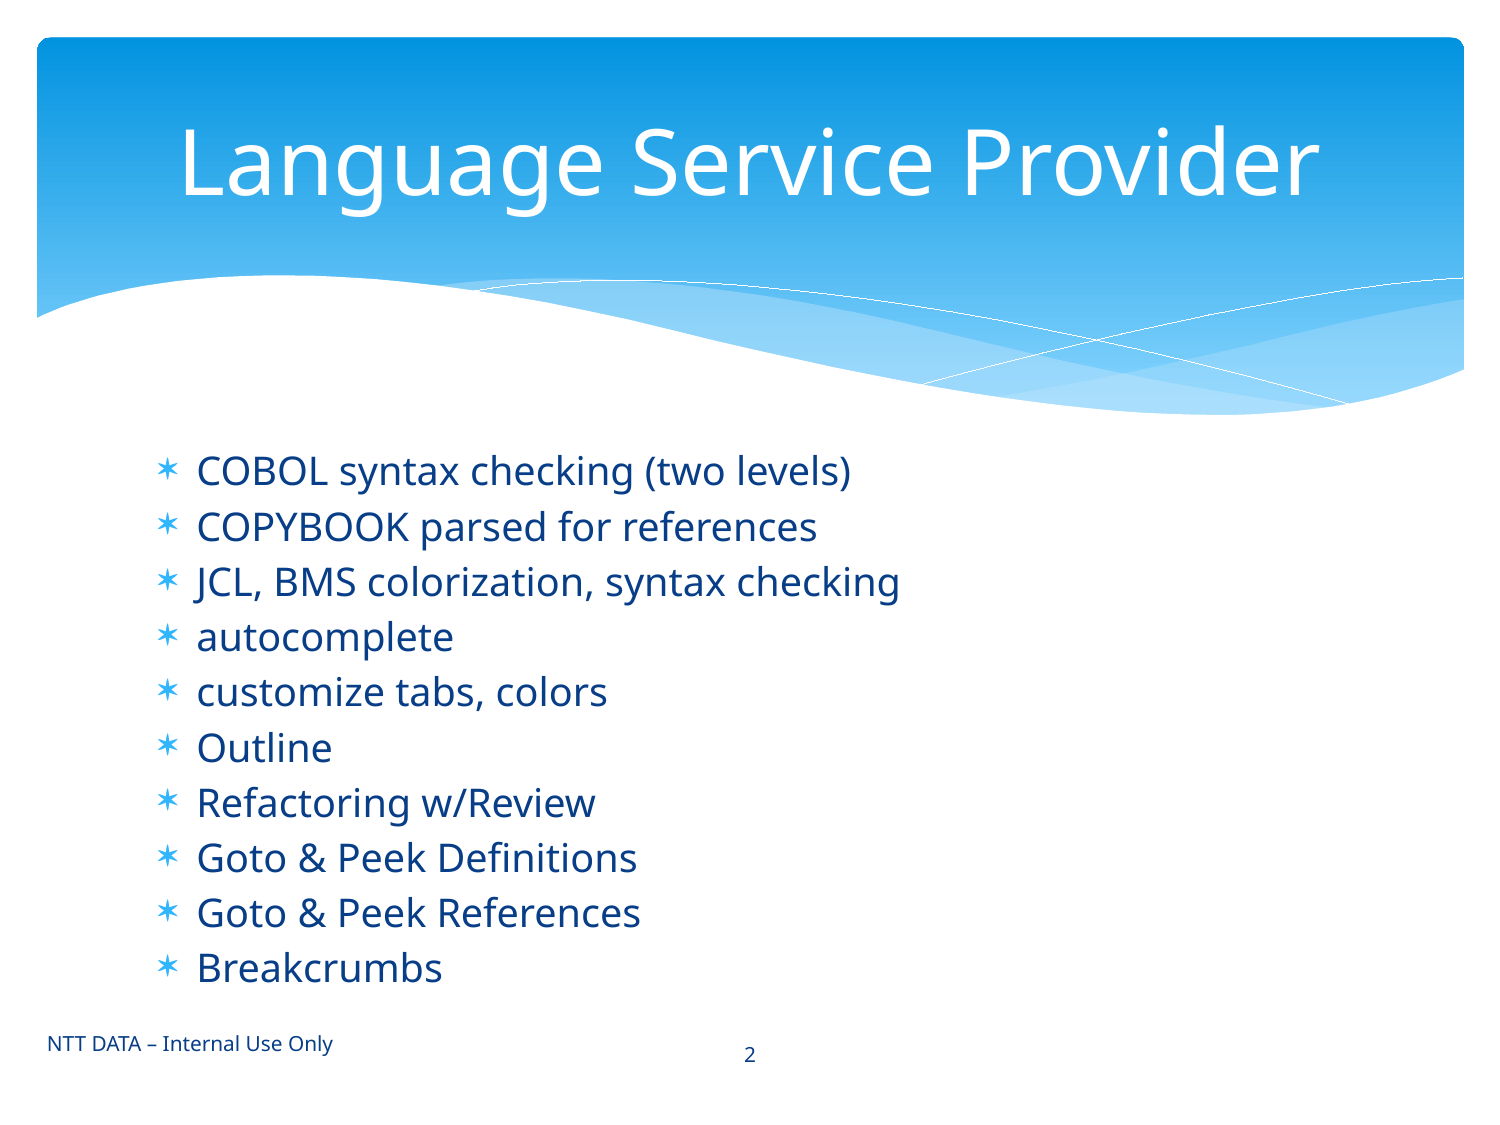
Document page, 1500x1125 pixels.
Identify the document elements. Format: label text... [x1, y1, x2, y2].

footer NTT DATA – Internal Use Only [31, 1025, 653, 1086]
slide_number 2 [654, 1025, 846, 1086]
list COBOL syntax checking (two levels) COPYBOOK parsed for references JCL, BMS colorization, syntax checking autocomplete customize tabs, colors Outline Refactoring w/Review Goto & Peek Definitions Goto & Peek References Breakcrumbs [143, 438, 1359, 1005]
title Language Service Provider [75, 55, 1425, 261]
